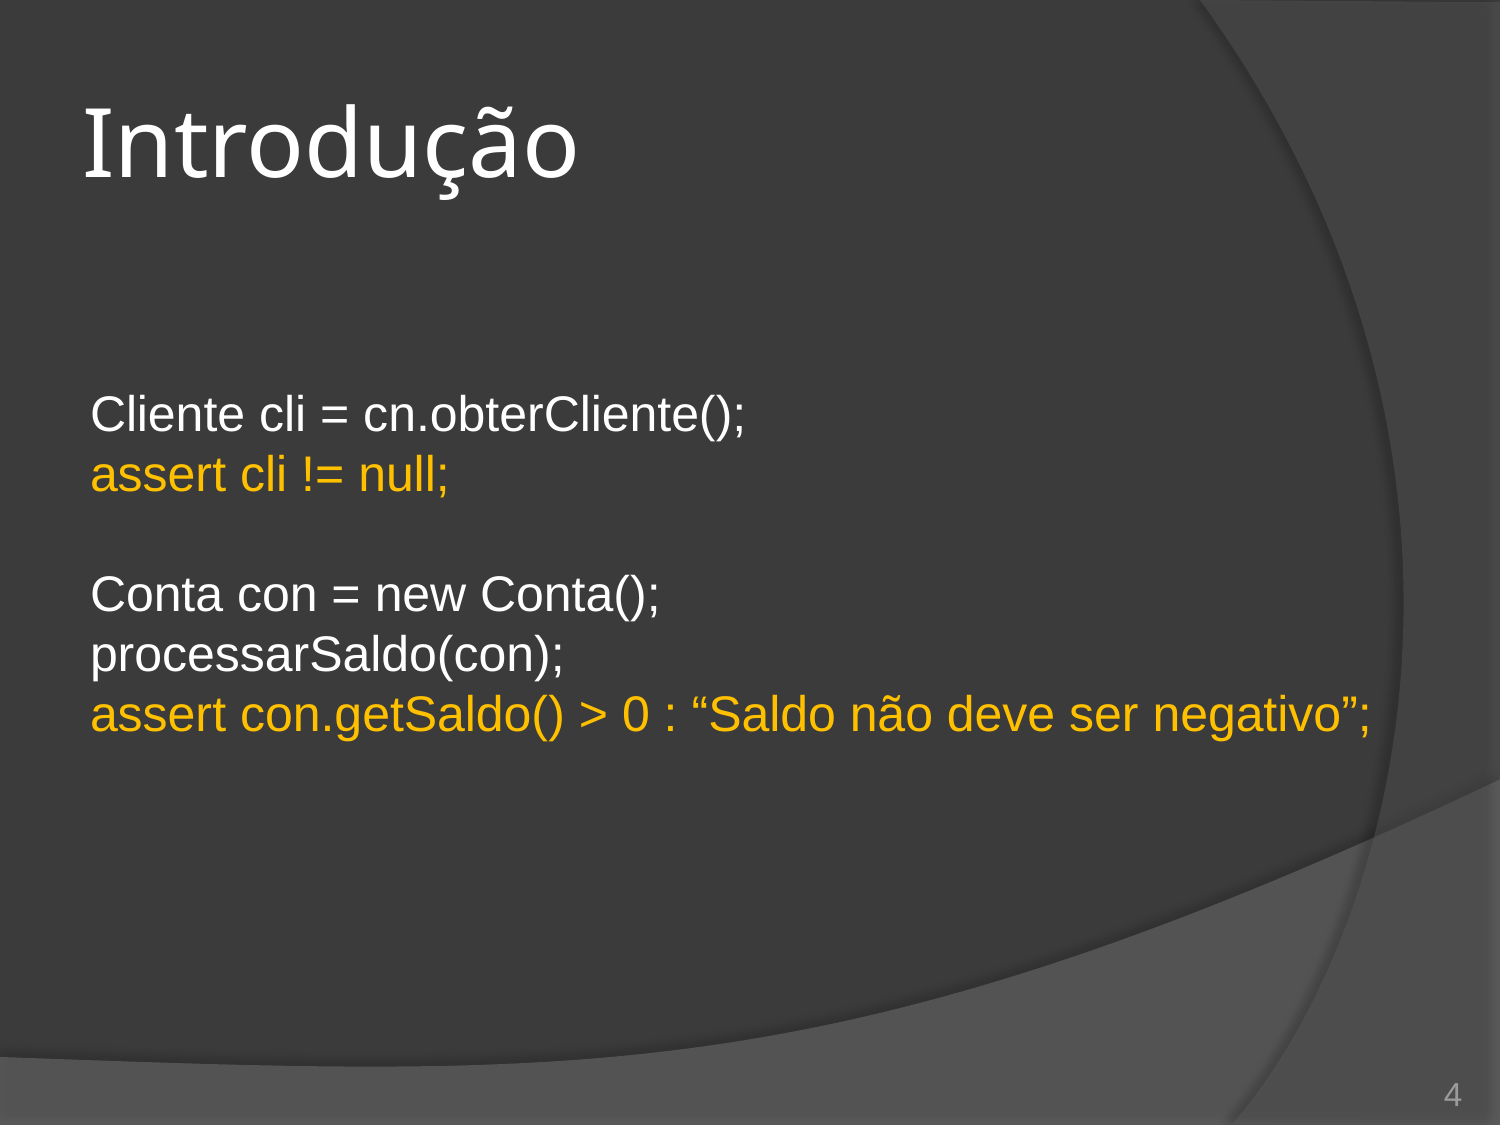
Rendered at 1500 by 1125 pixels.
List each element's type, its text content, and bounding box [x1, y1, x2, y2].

title Introdução [74, 44, 1301, 233]
list Cliente cli = cn.obterCliente(); assert cli != null; Conta con = new Conta(); processarSaldo(con); assert con.getSaldo() > 0 : “Saldo não deve ser negativo”; [74, 373, 1400, 894]
slide_number 4 [1337, 1053, 1463, 1114]
